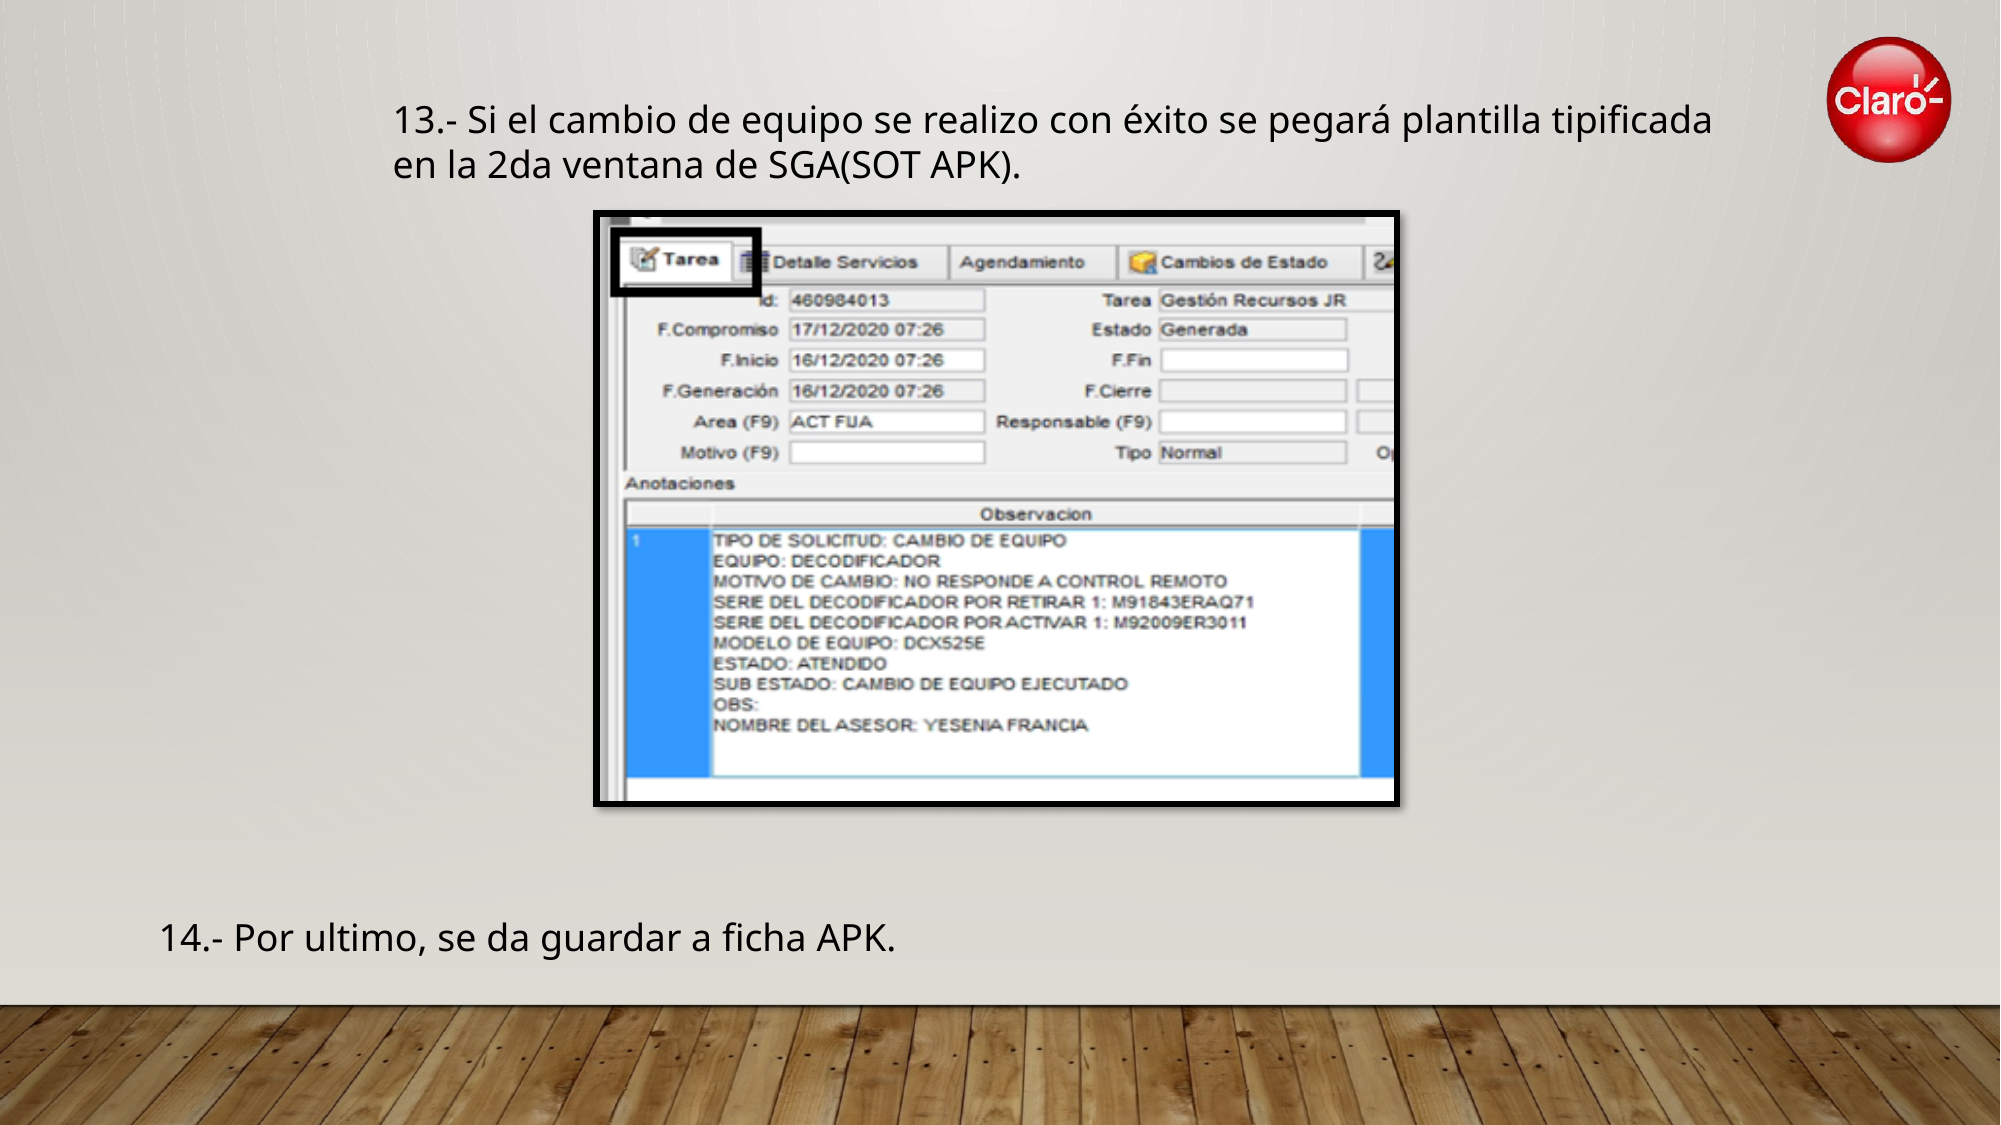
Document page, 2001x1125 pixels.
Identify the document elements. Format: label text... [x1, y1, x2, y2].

picture [1774, 30, 2000, 169]
picture [599, 216, 1395, 802]
text_box 14.- Por ultimo, se da guardar a ficha APK. [143, 906, 1934, 967]
text_box 13.- Si el cambio de equipo se realizo con éxito se pegará plantilla tipificada en la 2da ventana de SGA(SOT APK). [377, 89, 1775, 194]
picture [0, 1005, 2000, 1125]
